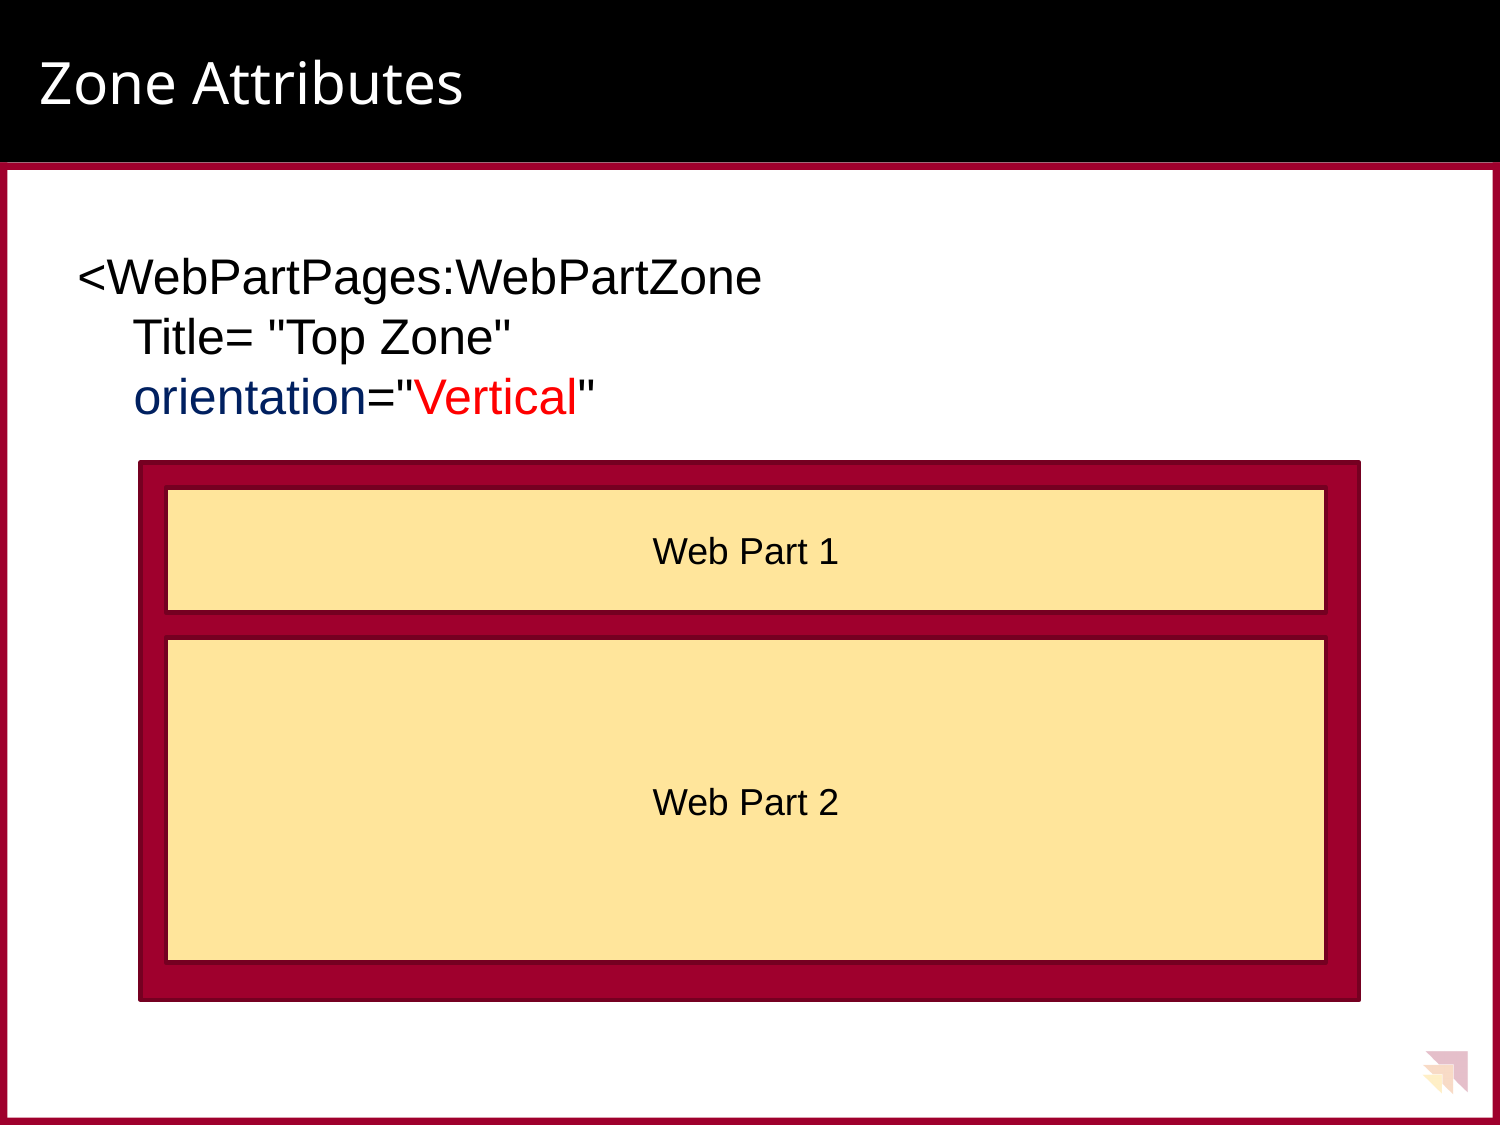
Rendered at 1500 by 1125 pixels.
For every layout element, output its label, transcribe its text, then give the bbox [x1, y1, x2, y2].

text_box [140, 462, 1360, 1001]
title Zone Attributes [24, 12, 1438, 150]
list <WebPartPages:WebPartZone Title= "Top Zone" orientation="Vertical" [62, 237, 1438, 1088]
